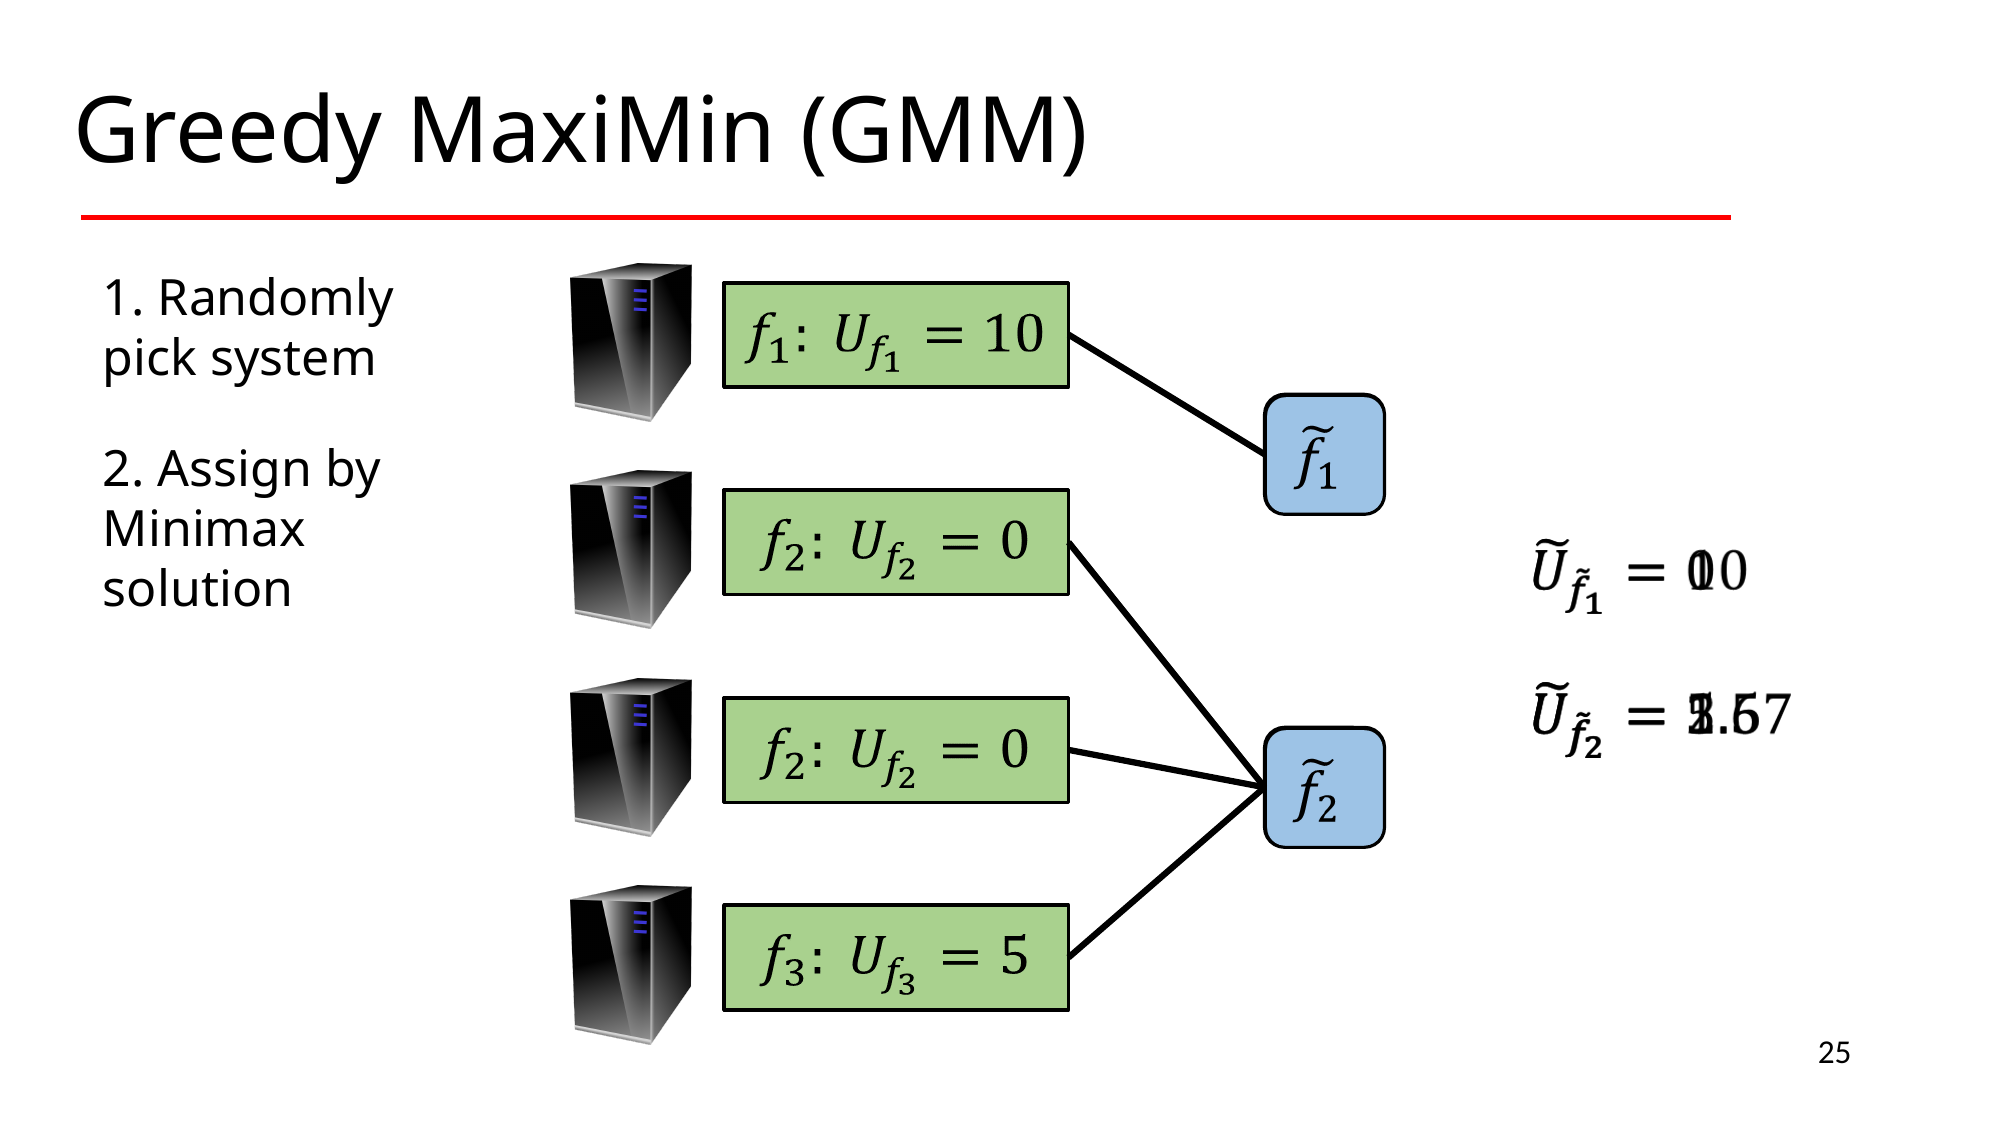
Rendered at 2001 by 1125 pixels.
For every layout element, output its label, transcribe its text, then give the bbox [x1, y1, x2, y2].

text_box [1068, 787, 1265, 958]
text_box [723, 697, 1063, 803]
text_box [723, 282, 1069, 388]
picture [570, 885, 692, 1045]
slide_number 25 [1416, 1020, 1867, 1081]
text_box [723, 489, 1069, 595]
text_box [1068, 541, 1265, 749]
text_box [1521, 673, 1802, 758]
picture [570, 678, 692, 837]
text_box [723, 905, 1069, 1010]
picture [570, 262, 692, 422]
text_box [1521, 530, 1758, 614]
text_box [1264, 394, 1385, 515]
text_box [1068, 334, 1265, 455]
text_box Greedy MaxiMin (GMM) [58, 23, 1784, 242]
text_box 2. Assign by Minimax solution [87, 429, 515, 566]
picture [570, 470, 692, 630]
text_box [1068, 749, 1265, 787]
text_box [1269, 727, 1385, 848]
text_box 1. Randomly pick system [87, 258, 414, 395]
